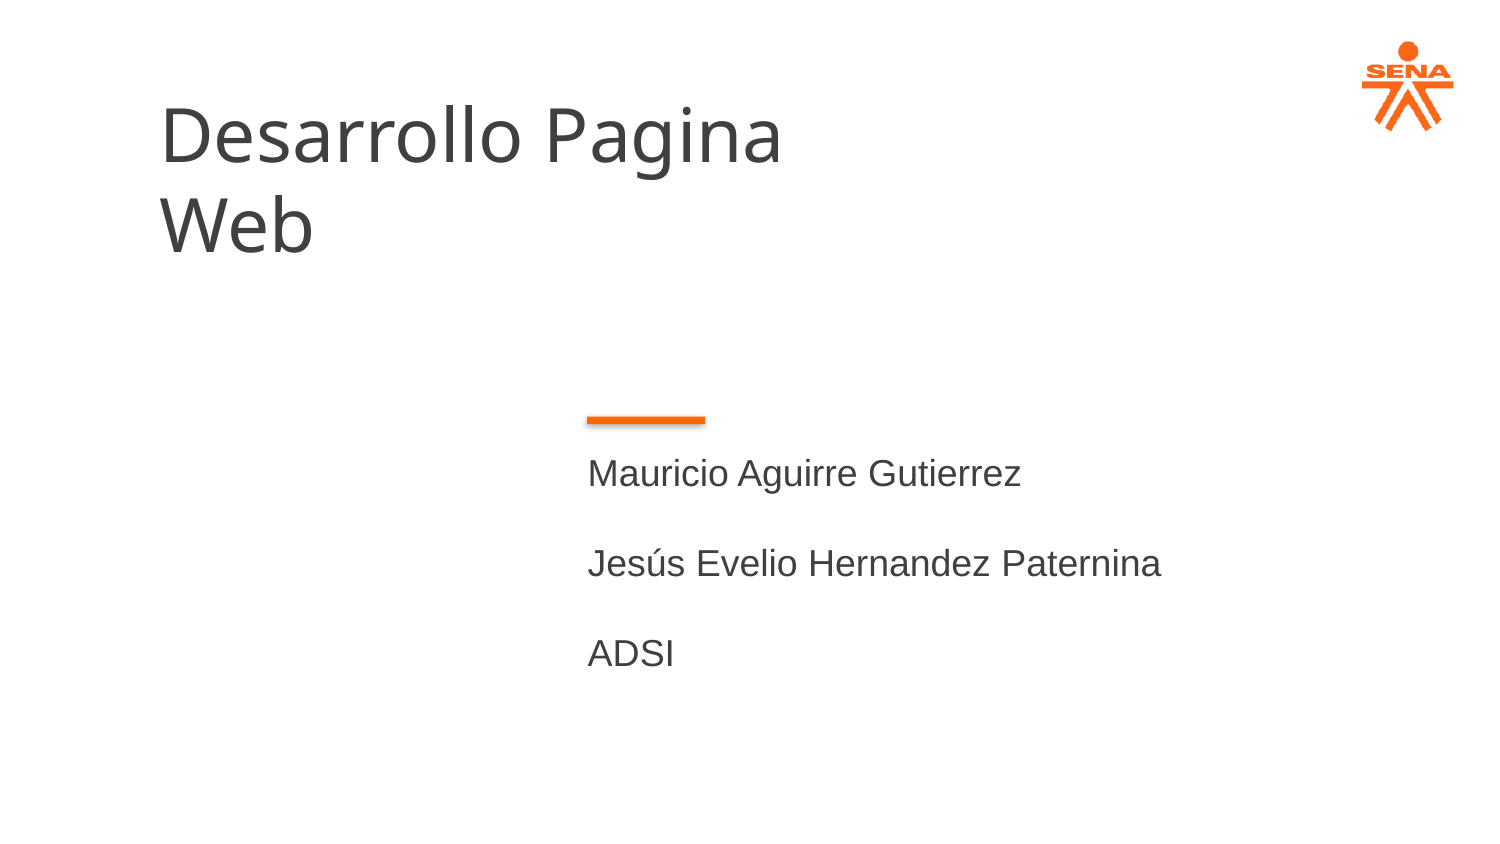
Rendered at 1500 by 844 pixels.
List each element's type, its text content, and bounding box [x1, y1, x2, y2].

picture [1330, 0, 1500, 156]
text_box Desarrollo Pagina Web [144, 80, 965, 275]
text_box Mauricio Aguirre Gutierrez Jesús Evelio Hernandez Paternina ADSI [572, 441, 1188, 682]
text_box [586, 416, 706, 425]
